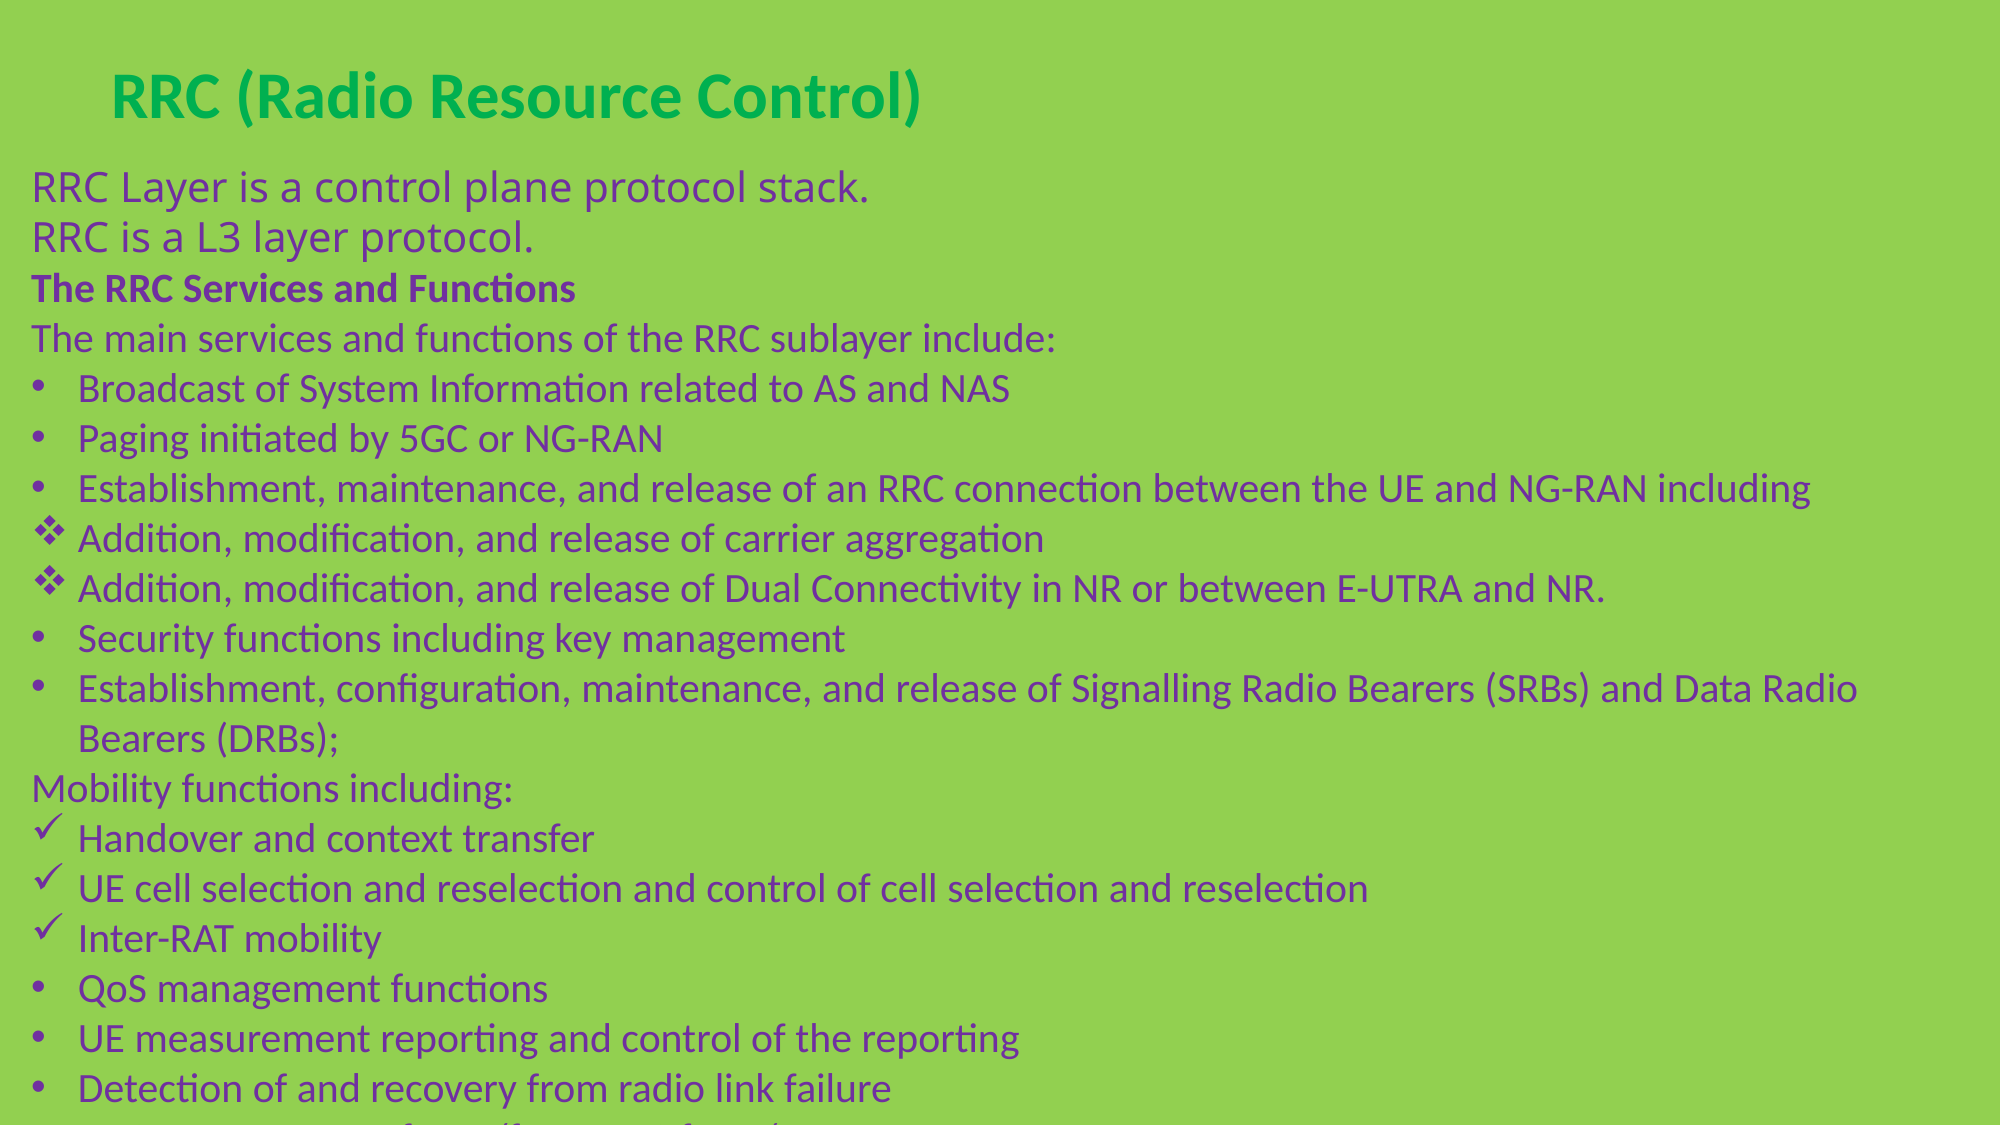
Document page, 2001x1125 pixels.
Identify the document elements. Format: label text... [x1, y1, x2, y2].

text_box RRC (Radio Resource Control) [96, 44, 1194, 140]
text_box RRC Layer is a control plane protocol stack. RRC is a L3 layer protocol. The RRC Services and Functions The main services and functions of the RRC sublayer include: Broadcast of System Information related to AS and NAS Paging initiated by 5GC or NG-RAN Establishment, maintenance, and release of an RRC connection between the UE and NG-RAN including Addition, modification, and release of carrier aggregation Addition, modification, and release of Dual Connectivity in NR or between E-UTRA and NR. Security functions including key management Establishment, configuration, maintenance, and release of Signalling Radio Bearers (SRBs) and Data Radio Bearers (DRBs); Mobility functions including: Handover and context transfer UE cell selection and reselection and control of cell selection and reselection Inter-RAT mobility QoS management functions UE measurement reporting and control of the reporting Detection of and recovery from radio link failure NAS message transfer to/from NAS from/to UE. [16, 153, 1950, 1125]
